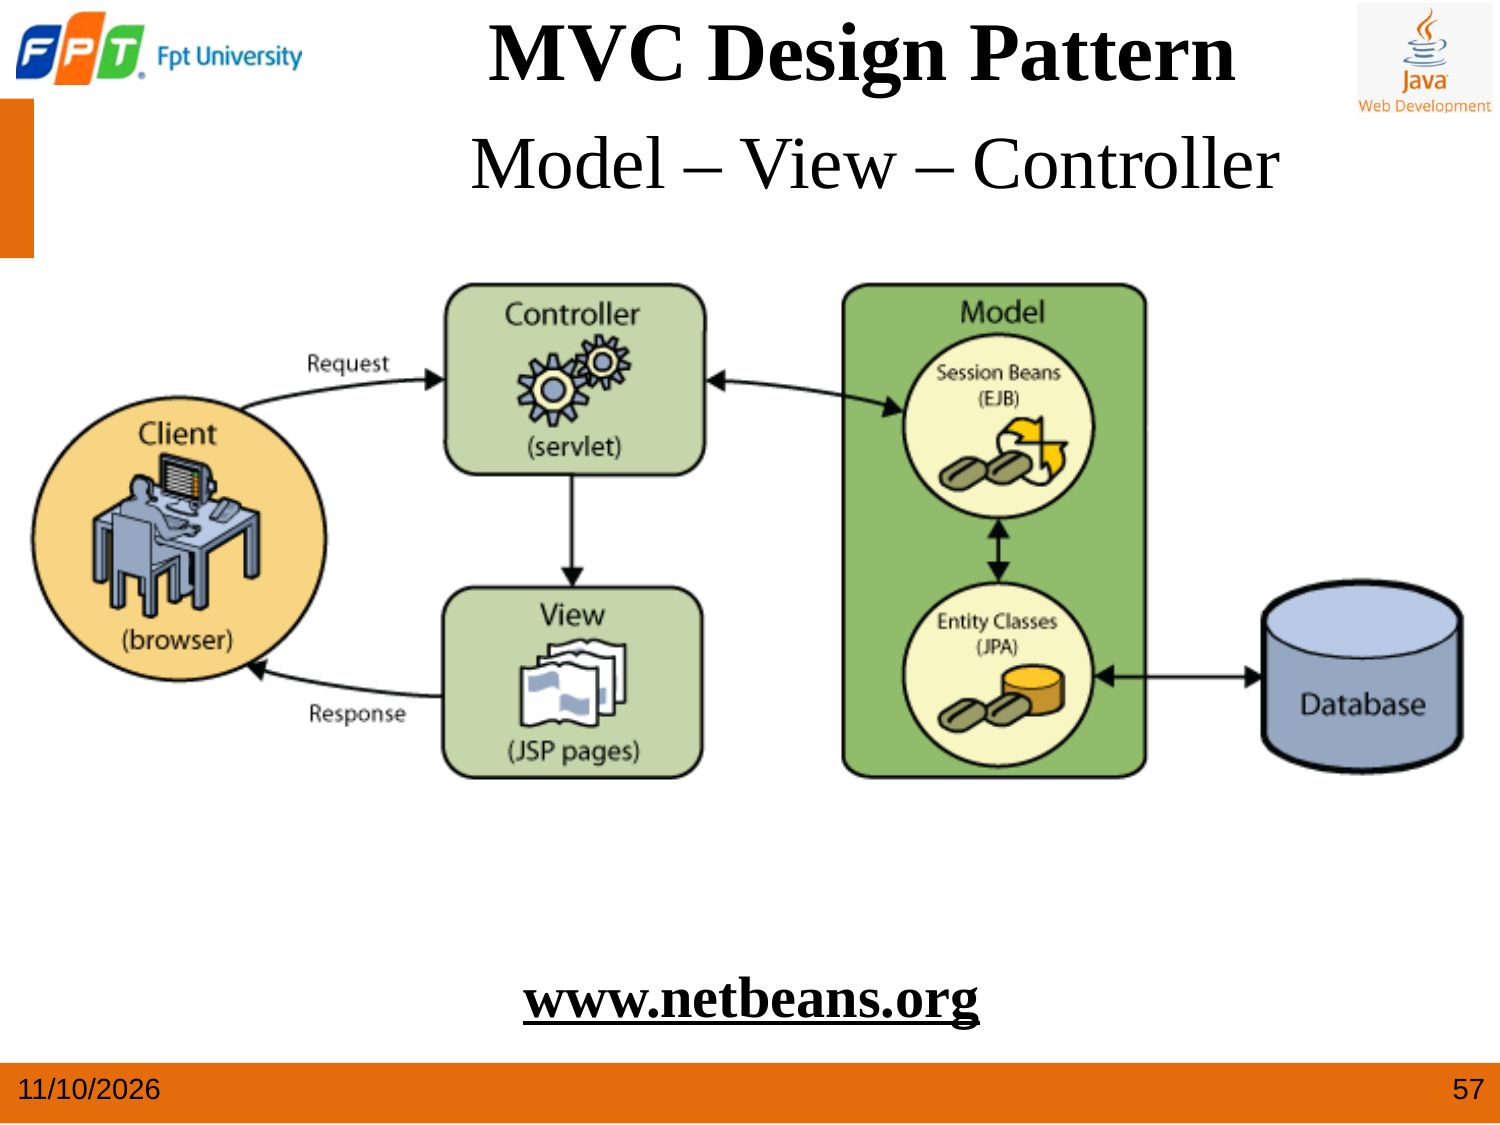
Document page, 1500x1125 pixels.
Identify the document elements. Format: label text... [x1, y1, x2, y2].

picture [0, 260, 1495, 839]
text_box www.netbeans.org [207, 952, 1311, 1037]
title MVC Design Pattern Model – View – Controller [246, 0, 1500, 204]
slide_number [2, 1063, 231, 1123]
slide_number 57 [1050, 1063, 1500, 1124]
picture [16, 11, 246, 85]
